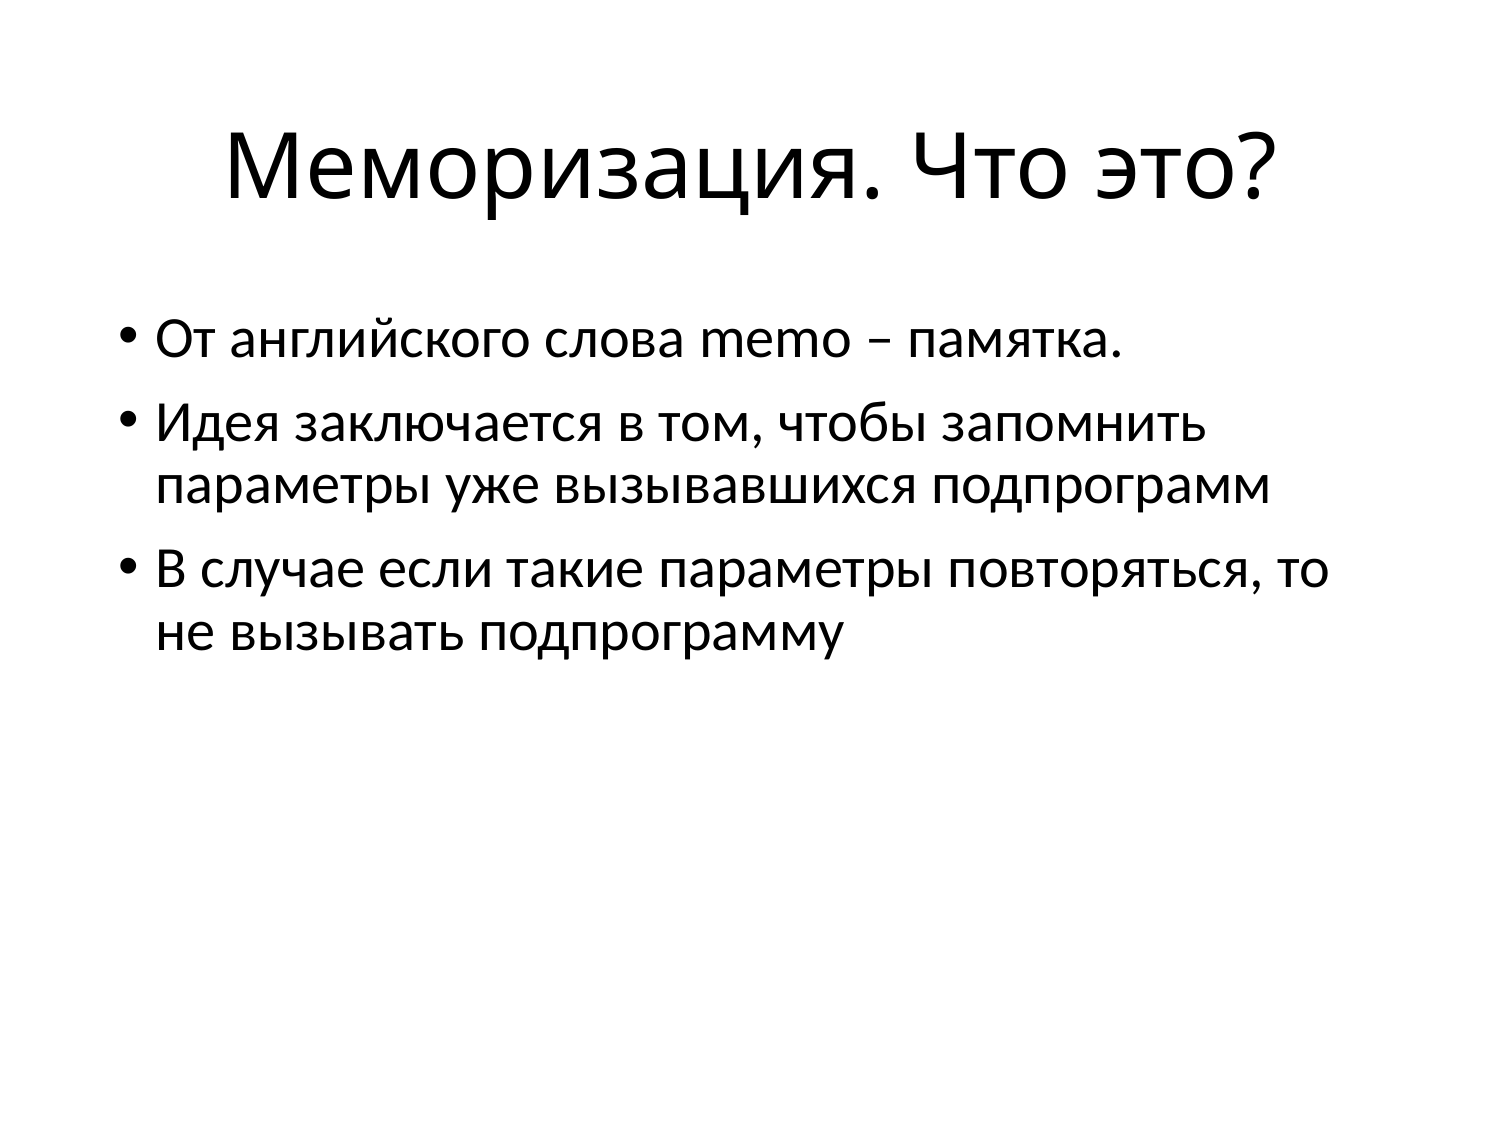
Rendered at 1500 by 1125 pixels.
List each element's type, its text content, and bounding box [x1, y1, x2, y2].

list От английского слова memo – памятка. Идея заключается в том, чтобы запомнить параметры уже вызывавшихся подпрограмм В случае если такие параметры повторяться, то не вызывать подпрограмму [103, 299, 1397, 1014]
title Меморизация. Что это? [103, 59, 1397, 278]
